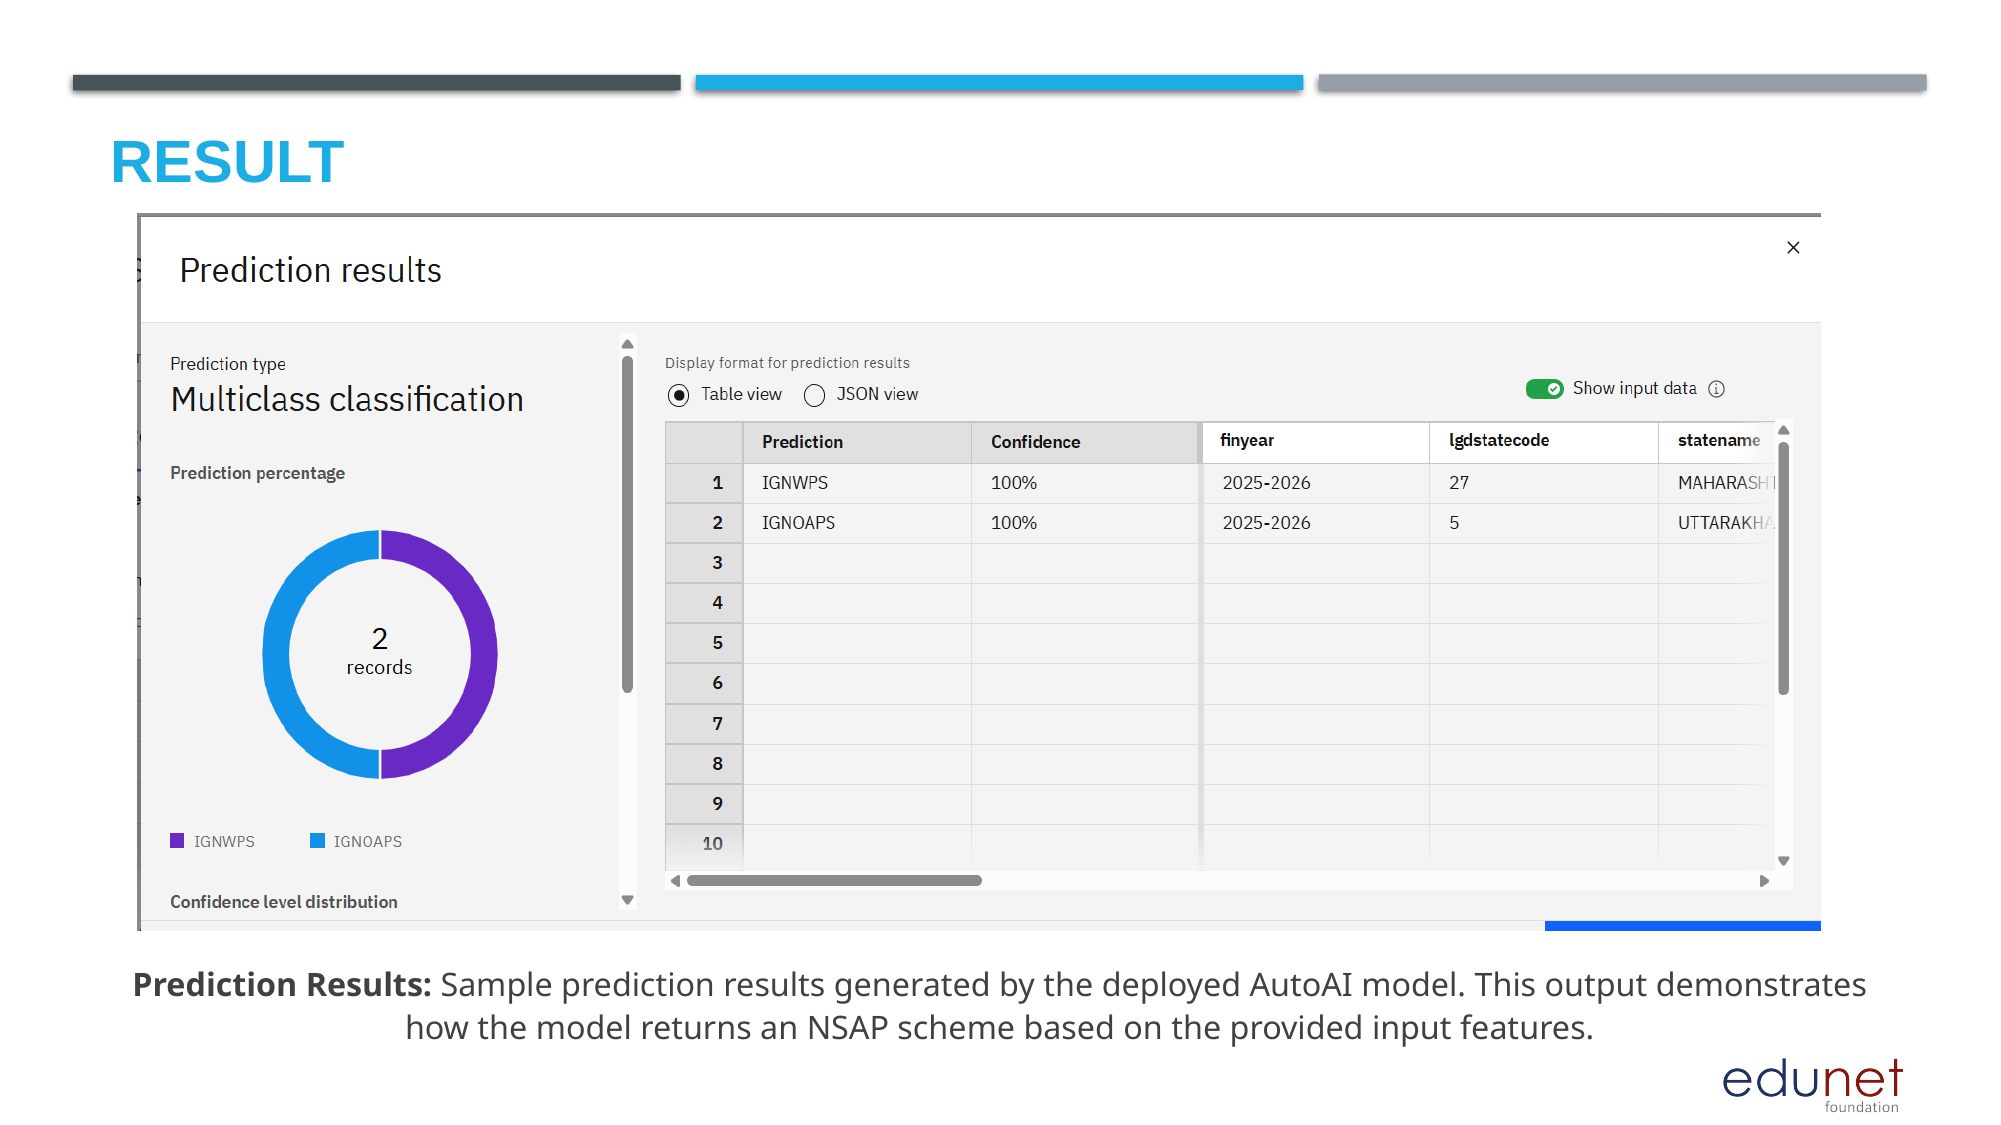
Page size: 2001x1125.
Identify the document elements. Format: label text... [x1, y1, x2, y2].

picture [136, 213, 1822, 932]
picture [1719, 1056, 1905, 1116]
title Result [95, 115, 1905, 203]
list Prediction Results: Sample prediction results generated by the deployed AutoAI model. This output demonstrates how the model returns an NSAP scheme based on the provided input features. [95, 213, 1905, 1055]
